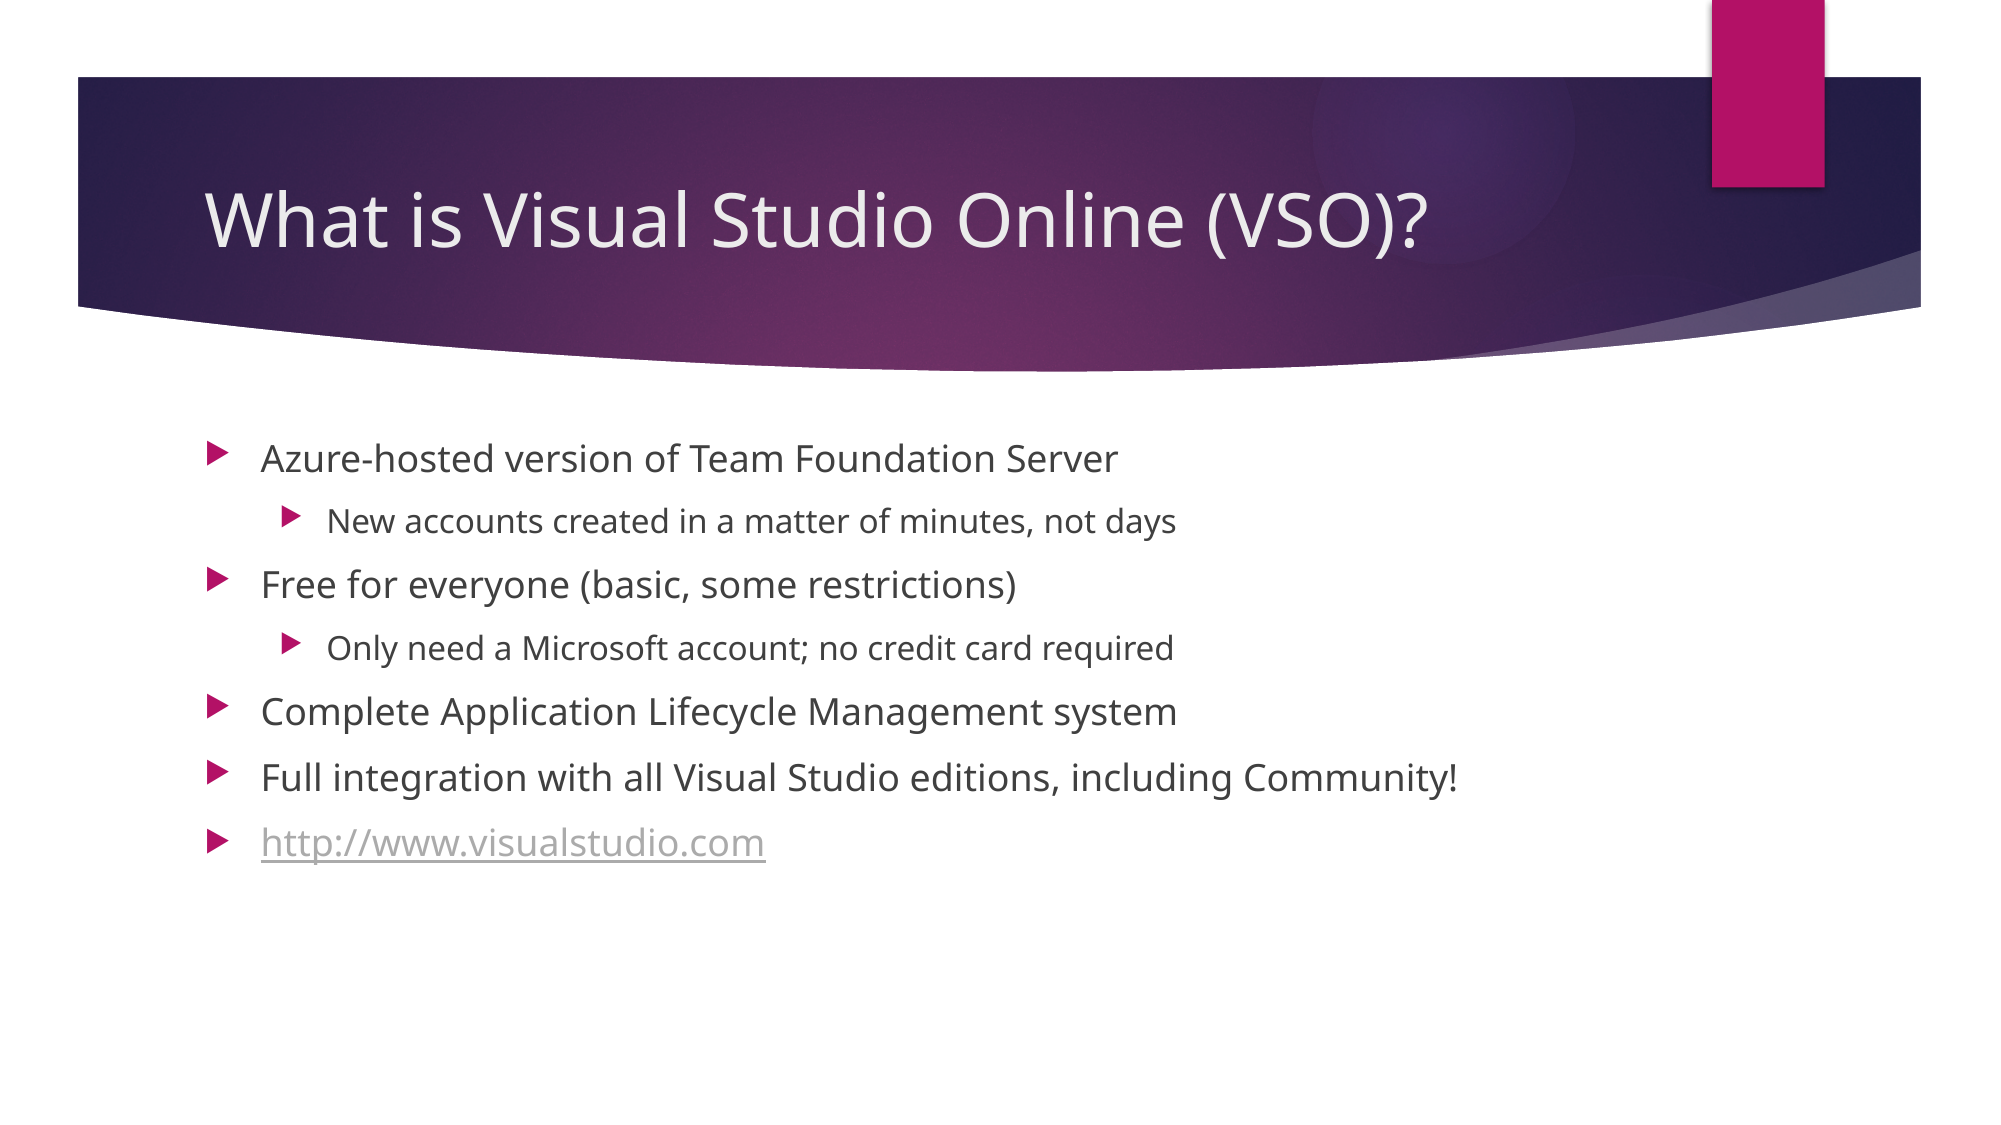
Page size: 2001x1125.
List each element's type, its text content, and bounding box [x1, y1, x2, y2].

list Azure-hosted version of Team Foundation Server New accounts created in a matter of minutes, not days Free for everyone (basic, some restrictions) Only need a Microsoft account; no credit card required Complete Application Lifecycle Management system Full integration with all Visual Studio editions, including Community! http://www.visualstudio.com [189, 427, 1638, 988]
title What is Visual Studio Online (VSO)? [189, 159, 1627, 276]
